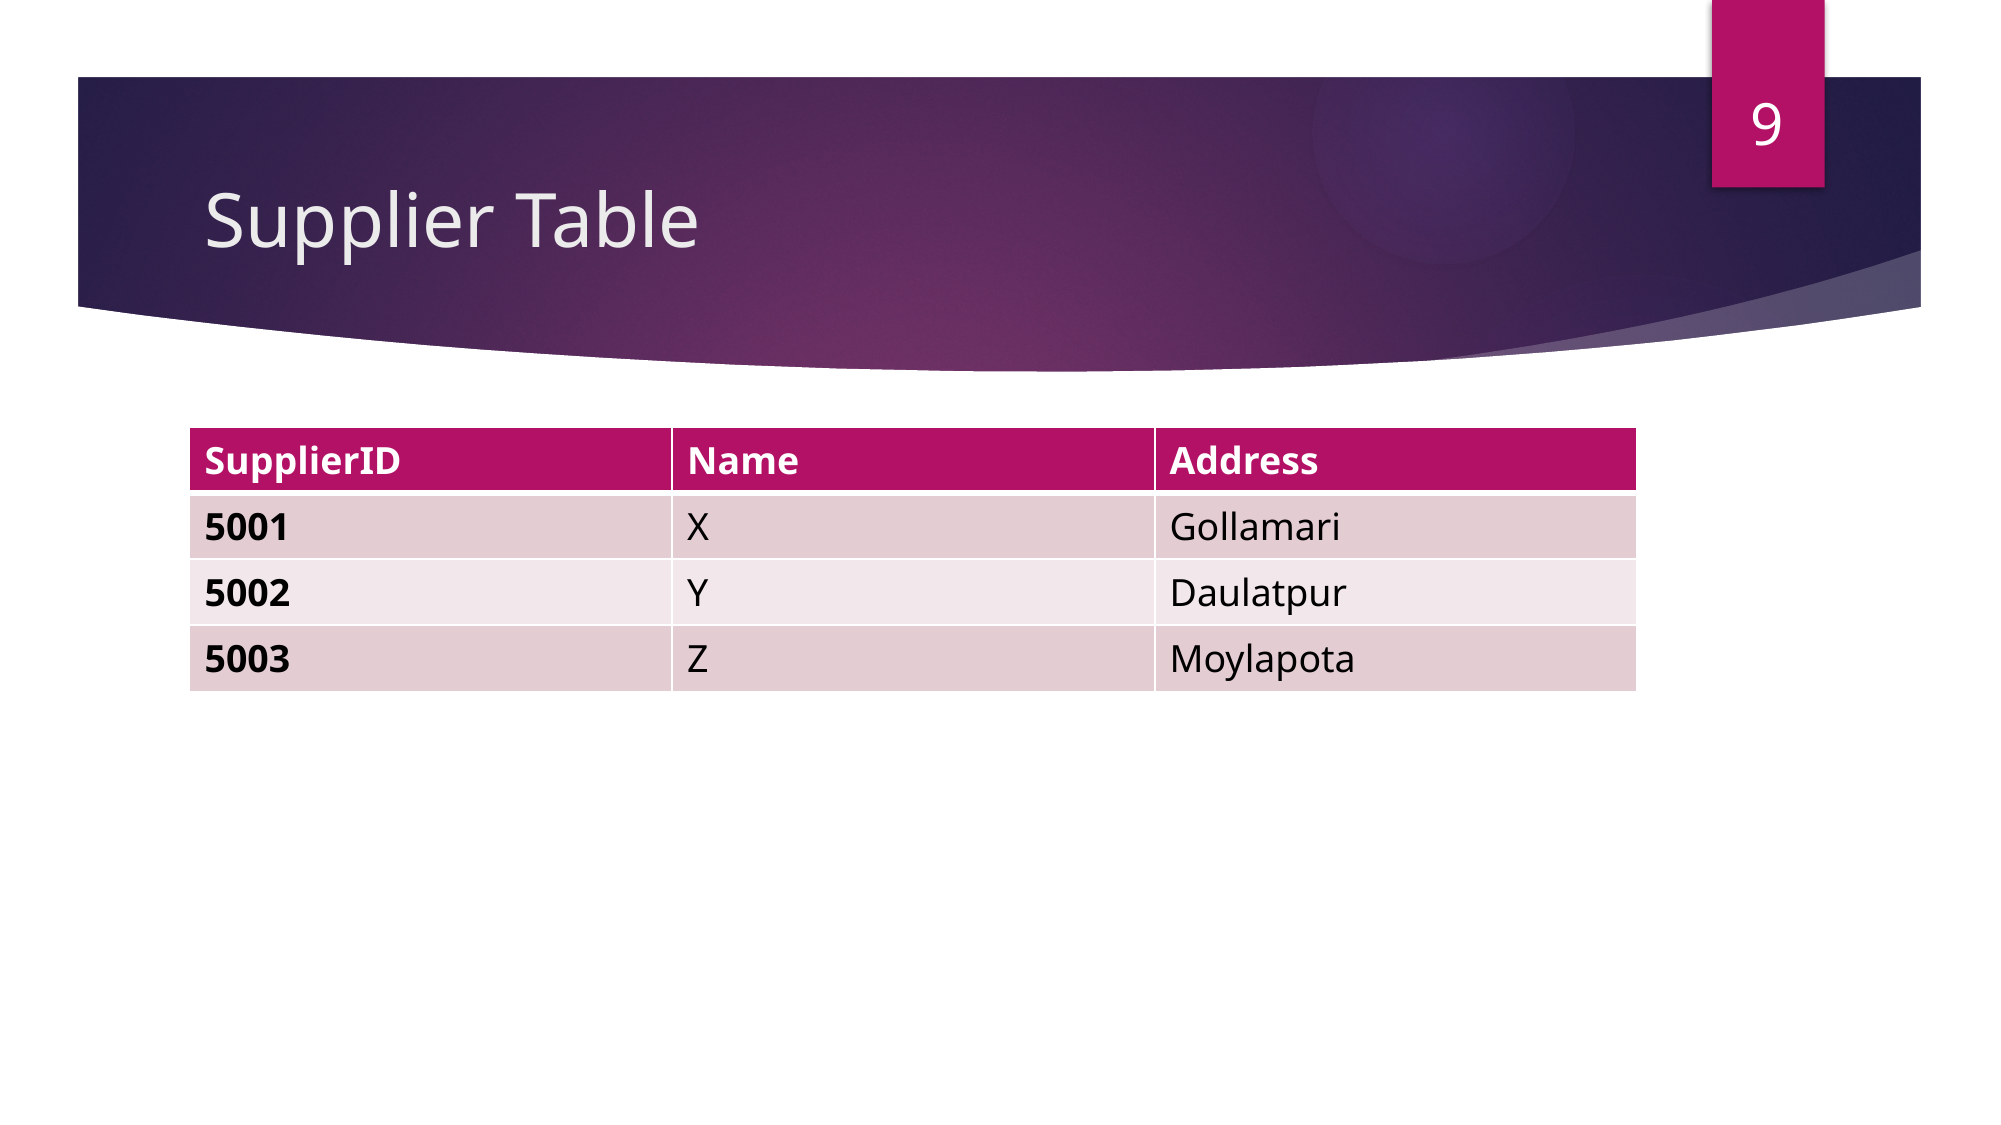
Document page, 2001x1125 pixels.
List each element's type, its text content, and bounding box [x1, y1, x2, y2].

table_header Name [673, 428, 1154, 490]
table_cell 5001 [190, 496, 671, 558]
table_cell X [673, 496, 1154, 558]
table_cell Moylapota [1156, 626, 1636, 691]
table_cell Daulatpur [1156, 560, 1636, 624]
table_header SupplierID [190, 428, 671, 490]
table_cell 5003 [190, 626, 671, 691]
title Supplier Table [189, 159, 1627, 276]
table_cell Gollamari [1156, 496, 1636, 558]
slide_number 9 [1698, 48, 1836, 175]
table_cell Y [673, 560, 1154, 624]
table_cell 5002 [190, 560, 671, 624]
table_header Address [1156, 428, 1636, 490]
table_cell Z [673, 626, 1154, 691]
